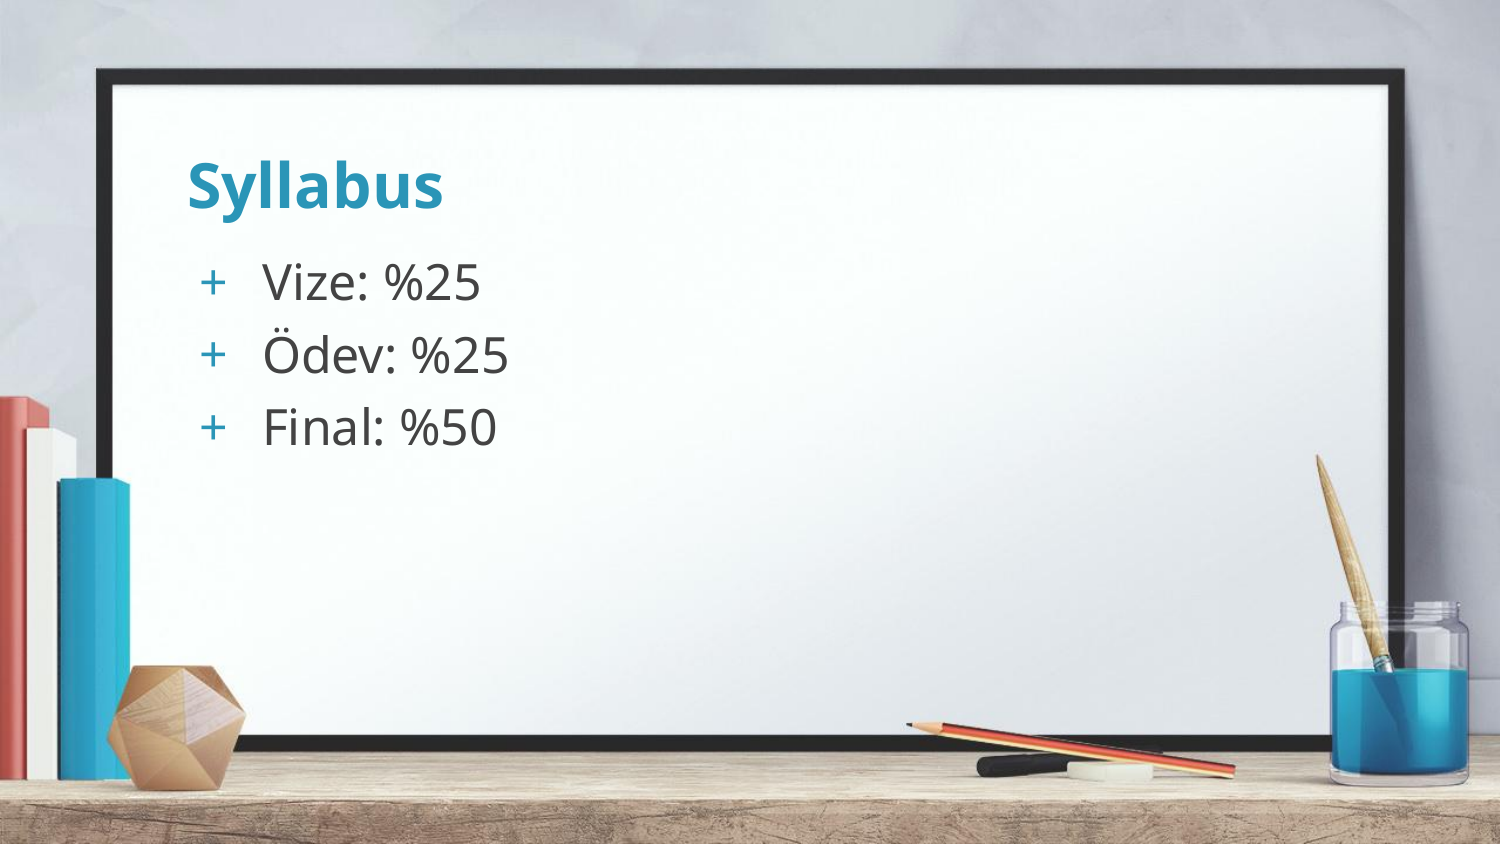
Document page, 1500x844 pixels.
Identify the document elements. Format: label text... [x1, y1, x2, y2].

picture [0, 0, 1500, 844]
title Syllabus [172, 130, 1324, 235]
list Vize: %25 Ödev: %25 Final: %50 [172, 235, 1324, 680]
